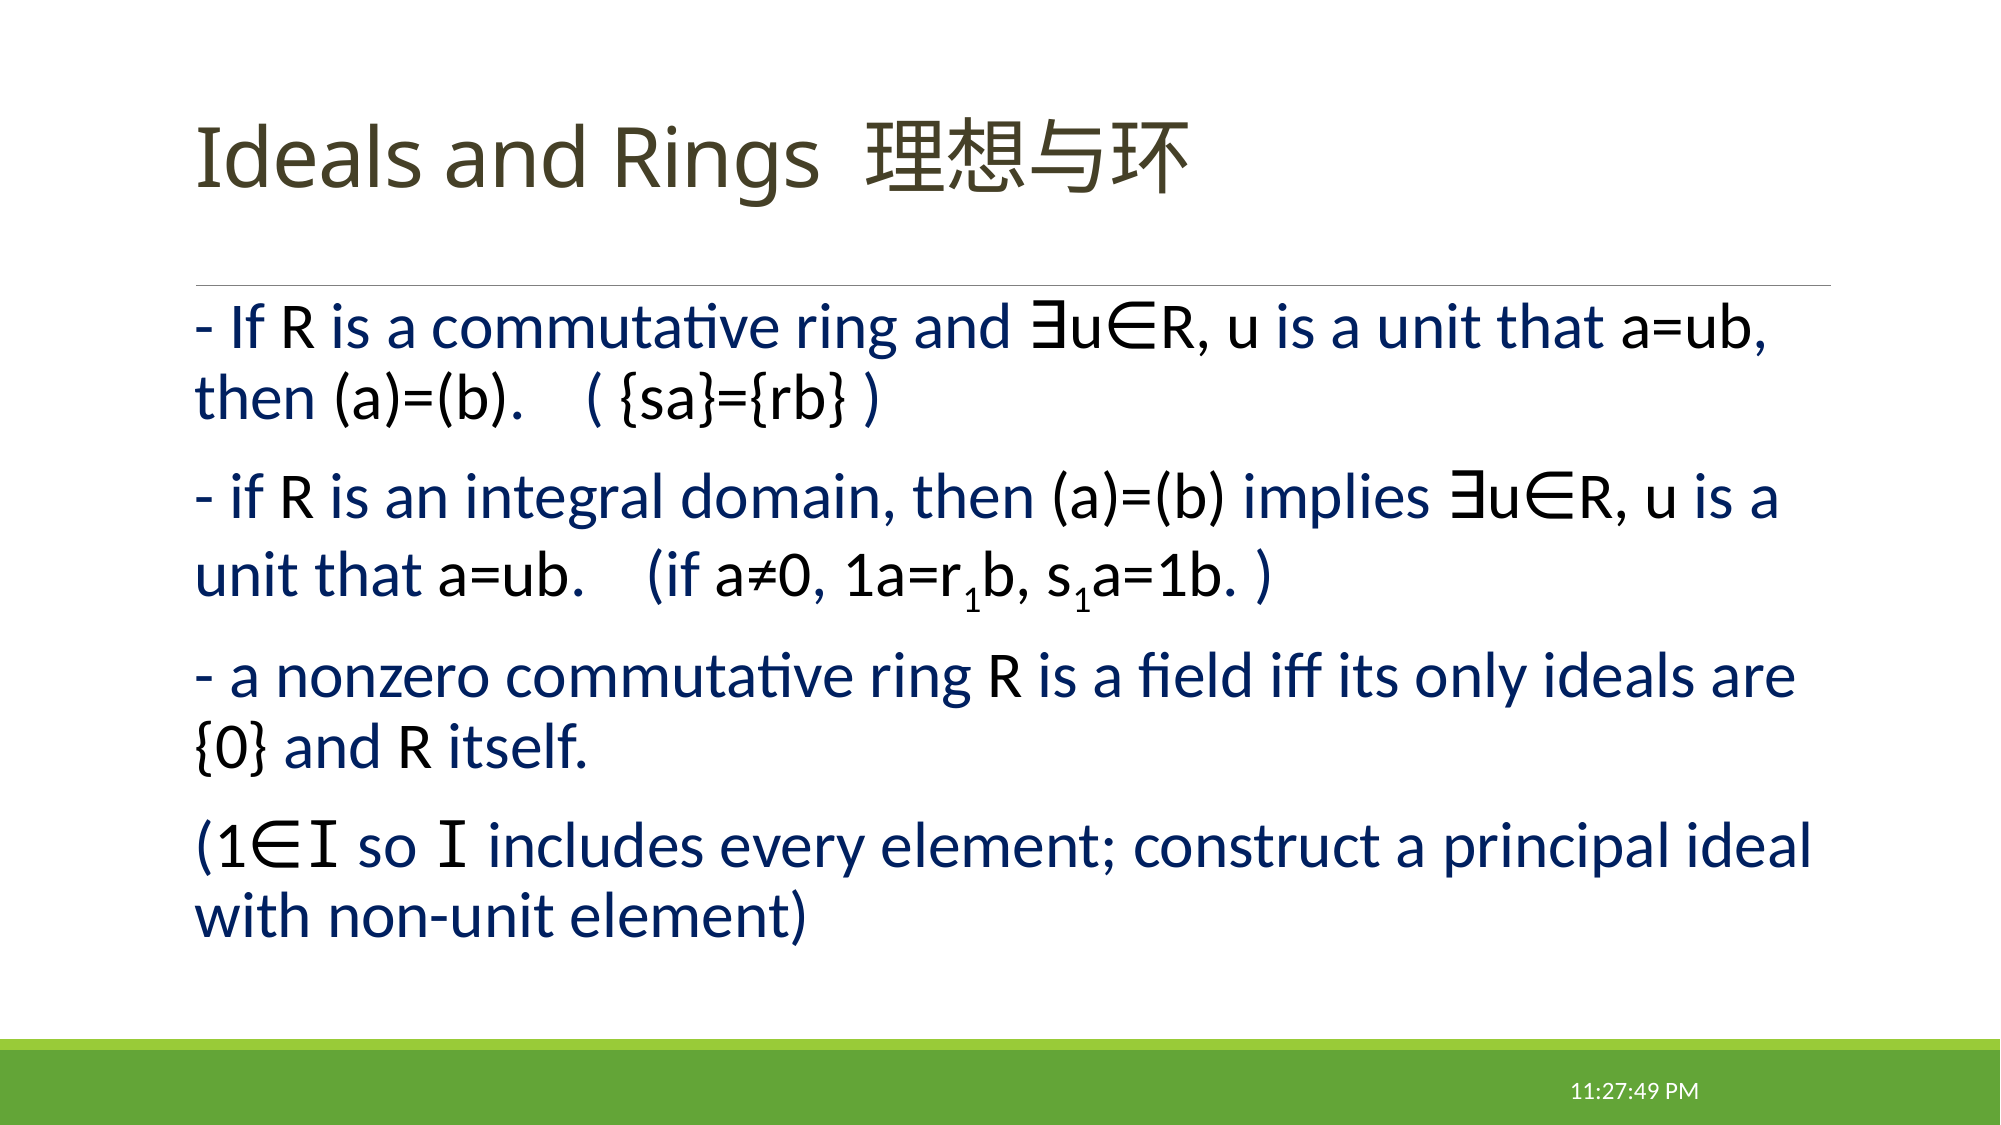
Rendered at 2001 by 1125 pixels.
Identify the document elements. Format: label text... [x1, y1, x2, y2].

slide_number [1554, 1059, 1961, 1120]
title Ideals and Rings 理想与环 [180, 47, 1830, 213]
list - If R is a commutative ring and ∃u∈R, u is a unit that a=ub, then (a)=(b). ( {sa}={rb} ) - if R is an integral domain, then (a)=(b) implies ∃u∈R, u is a unit that a=ub. (if a≠0, 1a=r1b, s1a=1b. ) - a nonzero commutative ring R is a field iff its only ideals are {0} and R itself. (1∈I so I includes every element; construct a principal ideal with non-unit element) [180, 284, 1830, 963]
